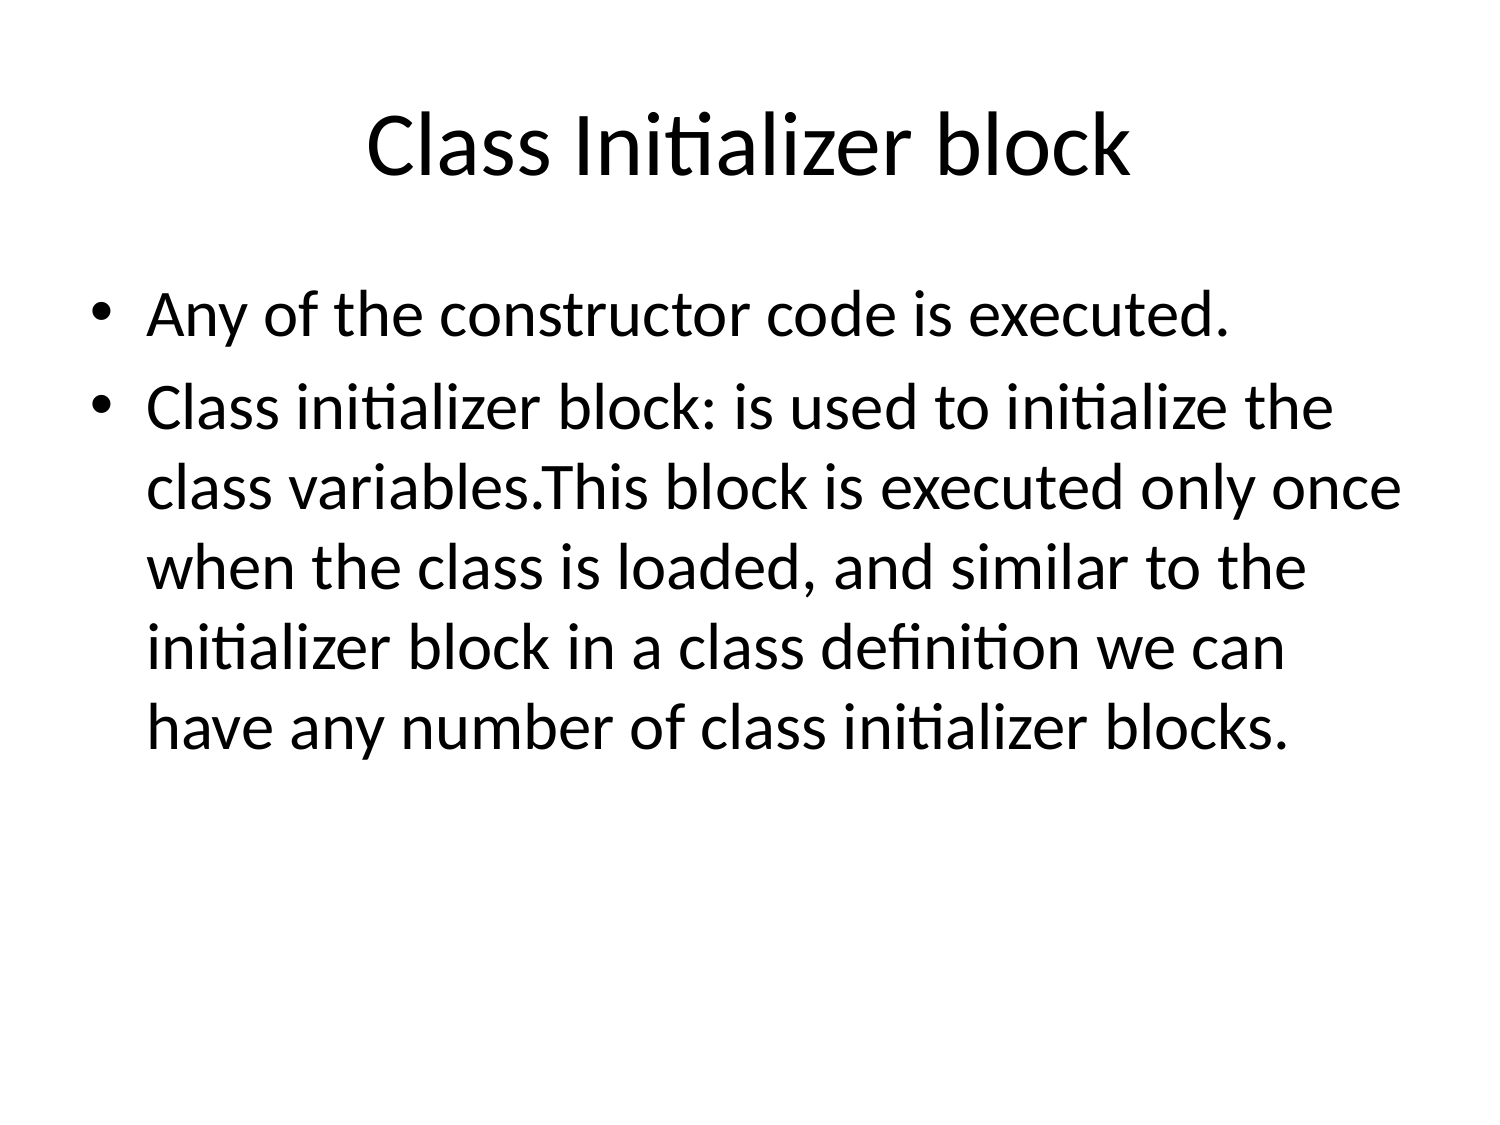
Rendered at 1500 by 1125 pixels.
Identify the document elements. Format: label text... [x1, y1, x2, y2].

title Class Initializer block [75, 45, 1425, 233]
list Any of the constructor code is executed. Class initializer block: is used to initialize the class variables.This block is executed only once when the class is loaded, and similar to the initializer block in a class definition we can have any number of class initializer blocks. [75, 262, 1425, 1005]
